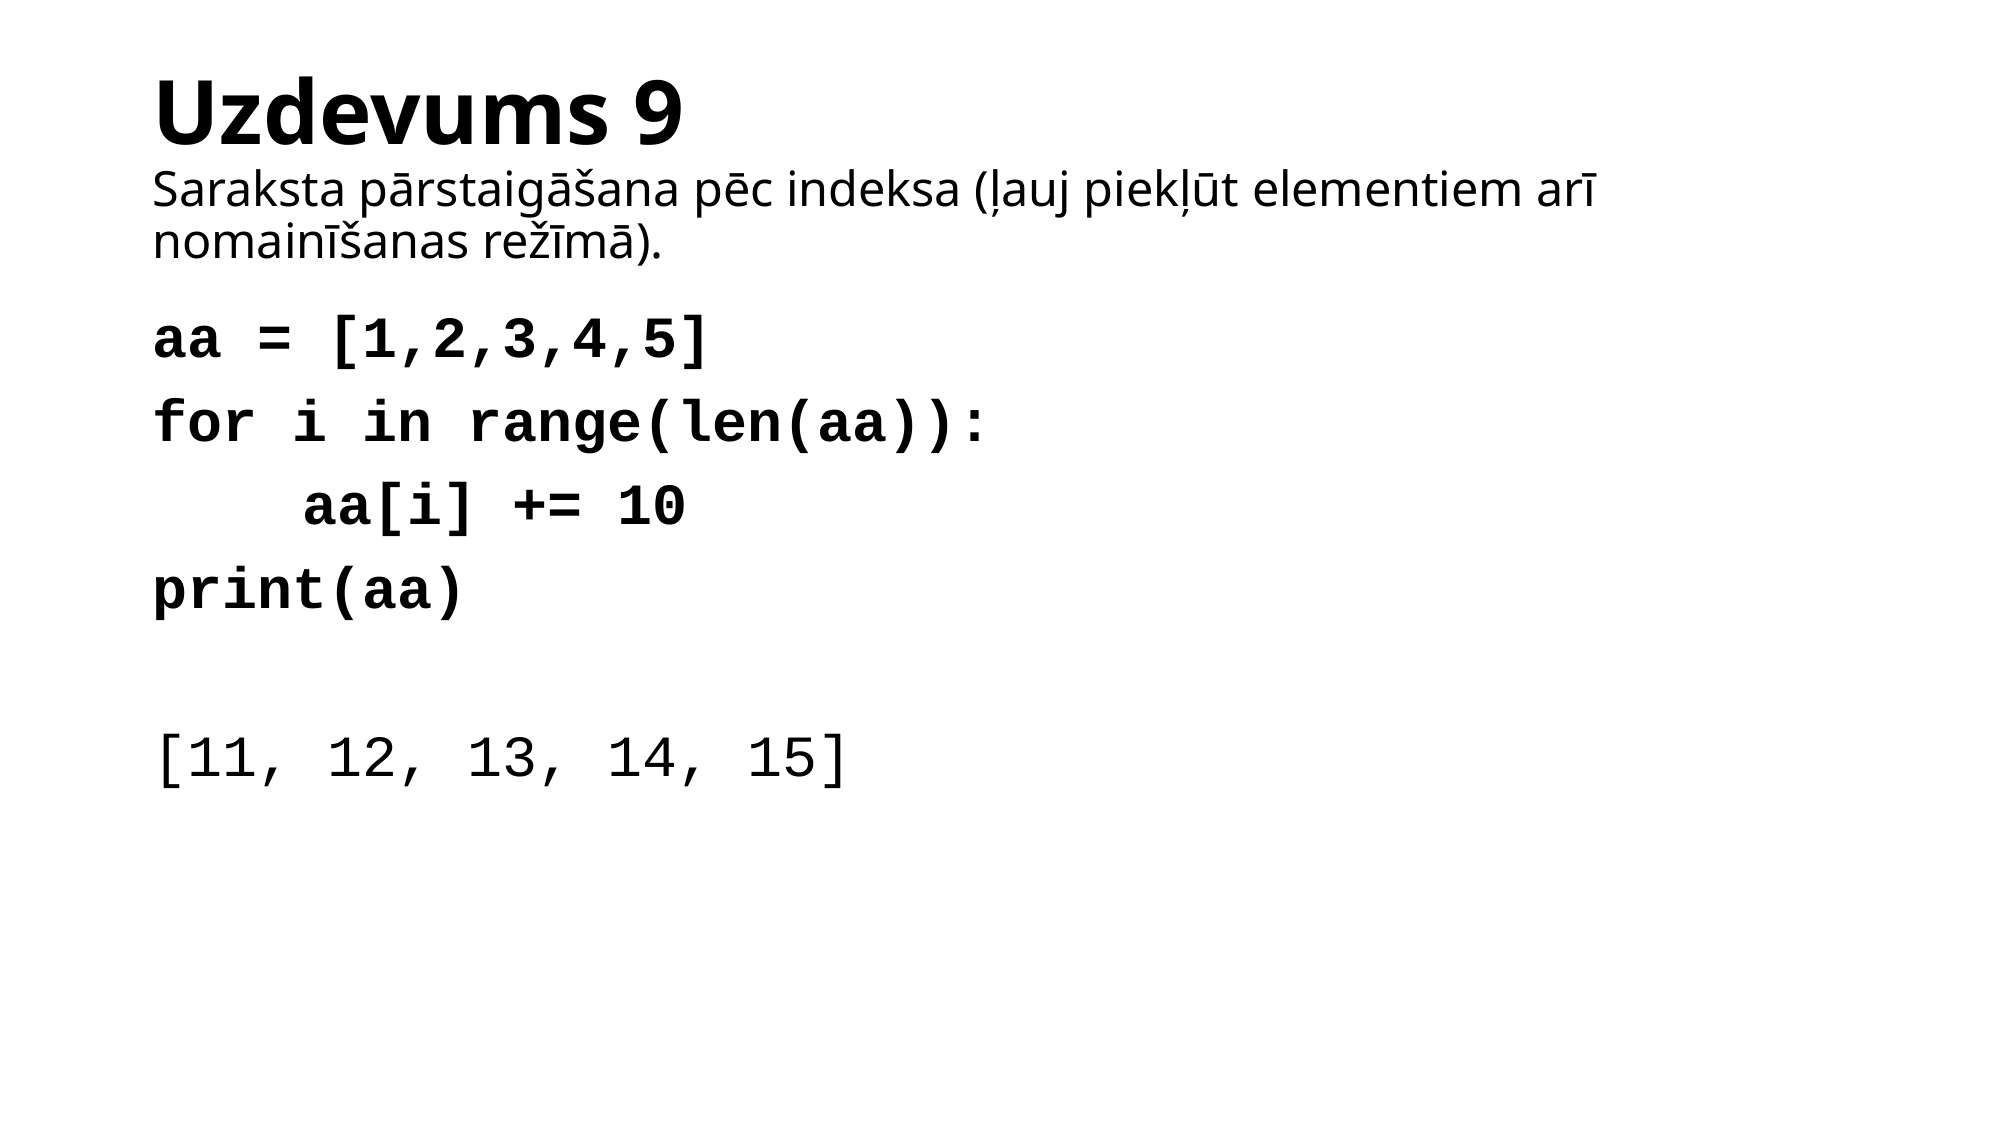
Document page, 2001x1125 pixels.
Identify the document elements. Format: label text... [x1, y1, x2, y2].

title Uzdevums 9 Saraksta pārstaigāšana pēc indeksa (ļauj piekļūt elementiem arī nomainīšanas režīmā). [137, 59, 1921, 278]
list aa = [1,2,3,4,5] for i in range(len(aa)): aa[i] += 10 print(aa) [11, 12, 13, 14, 15] [137, 299, 1863, 1014]
